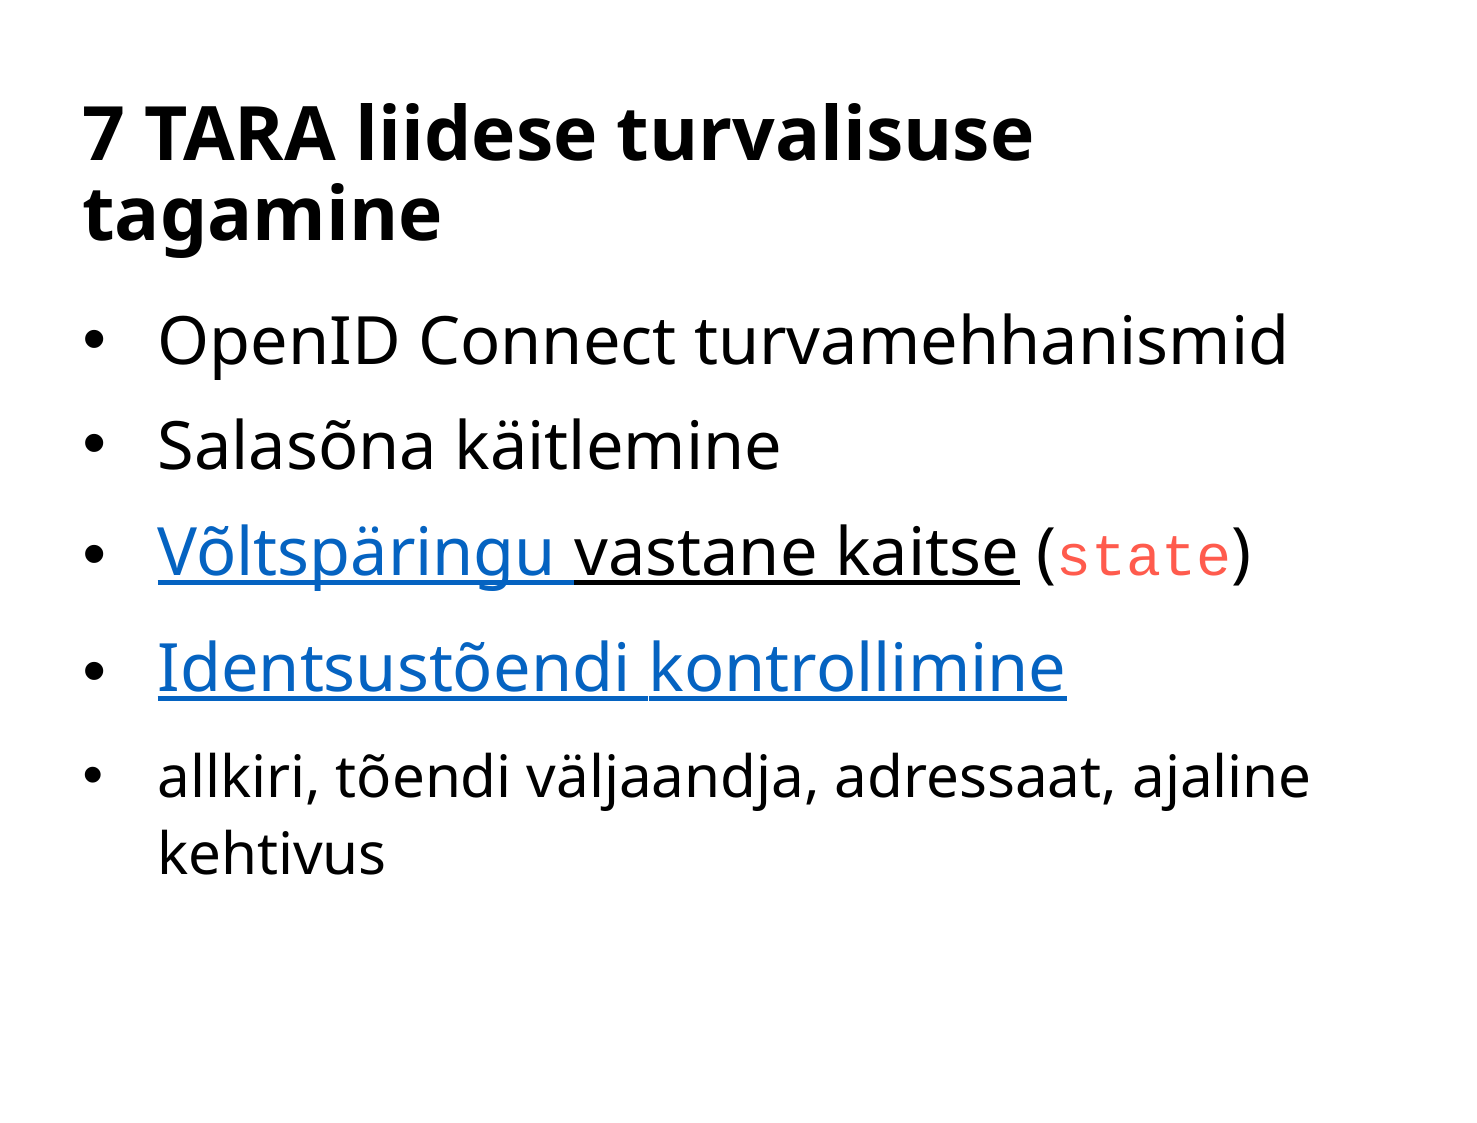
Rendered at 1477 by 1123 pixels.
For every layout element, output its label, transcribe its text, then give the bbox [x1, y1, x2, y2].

list OpenID Connect turvamehhanismid Salasõna käitlemine Võltspäringu vastane kaitse (state) Identsustõendi kontrollimine allkiri, tõendi väljaandja, adressaat, ajaline kehtivus [82, 290, 1382, 1031]
title 7 TARA liidese turvalisuse tagamine [82, 88, 1382, 266]
